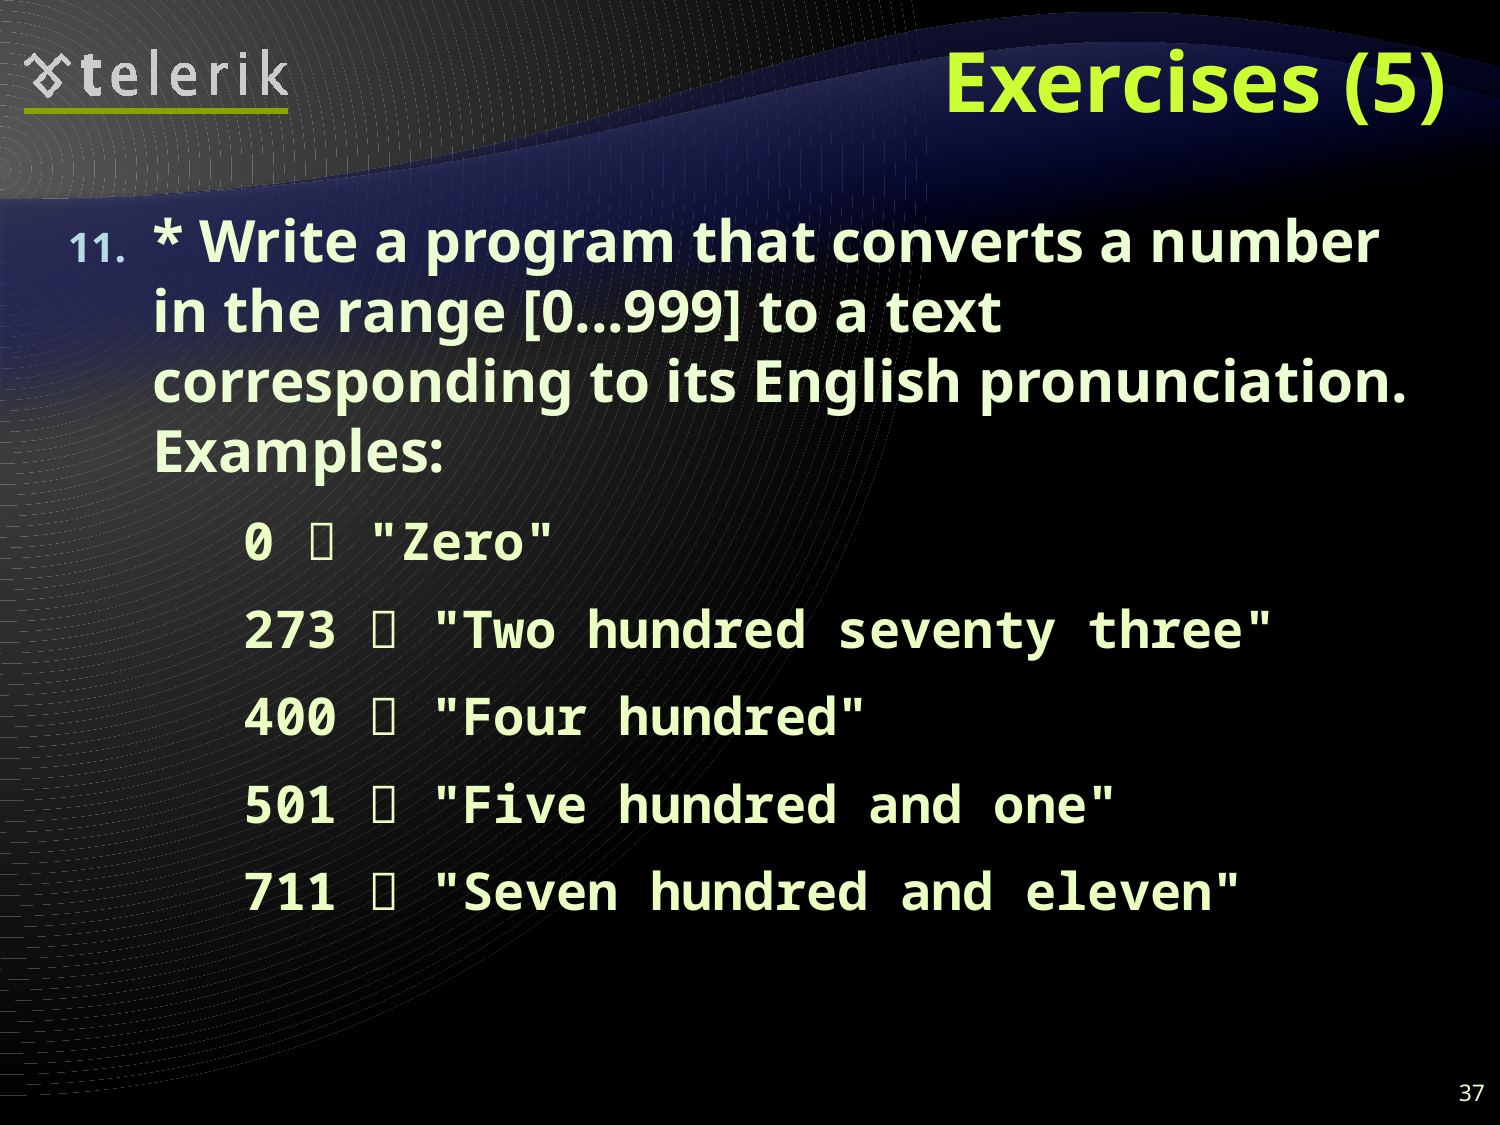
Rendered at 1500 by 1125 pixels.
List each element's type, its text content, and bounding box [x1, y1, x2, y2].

picture [24, 49, 288, 114]
list * Write a program that converts a number in the range [0...999] to a text corresponding to its English pronunciation. Examples: 0  "Zero" 273  "Two hundred seventy three" 400  "Four hundred" 501  "Five hundred and one" 711  "Seven hundred and eleven" [53, 196, 1447, 1094]
title Exercises (5) [300, 12, 1463, 163]
slide_number 37 [1425, 1074, 1500, 1113]
